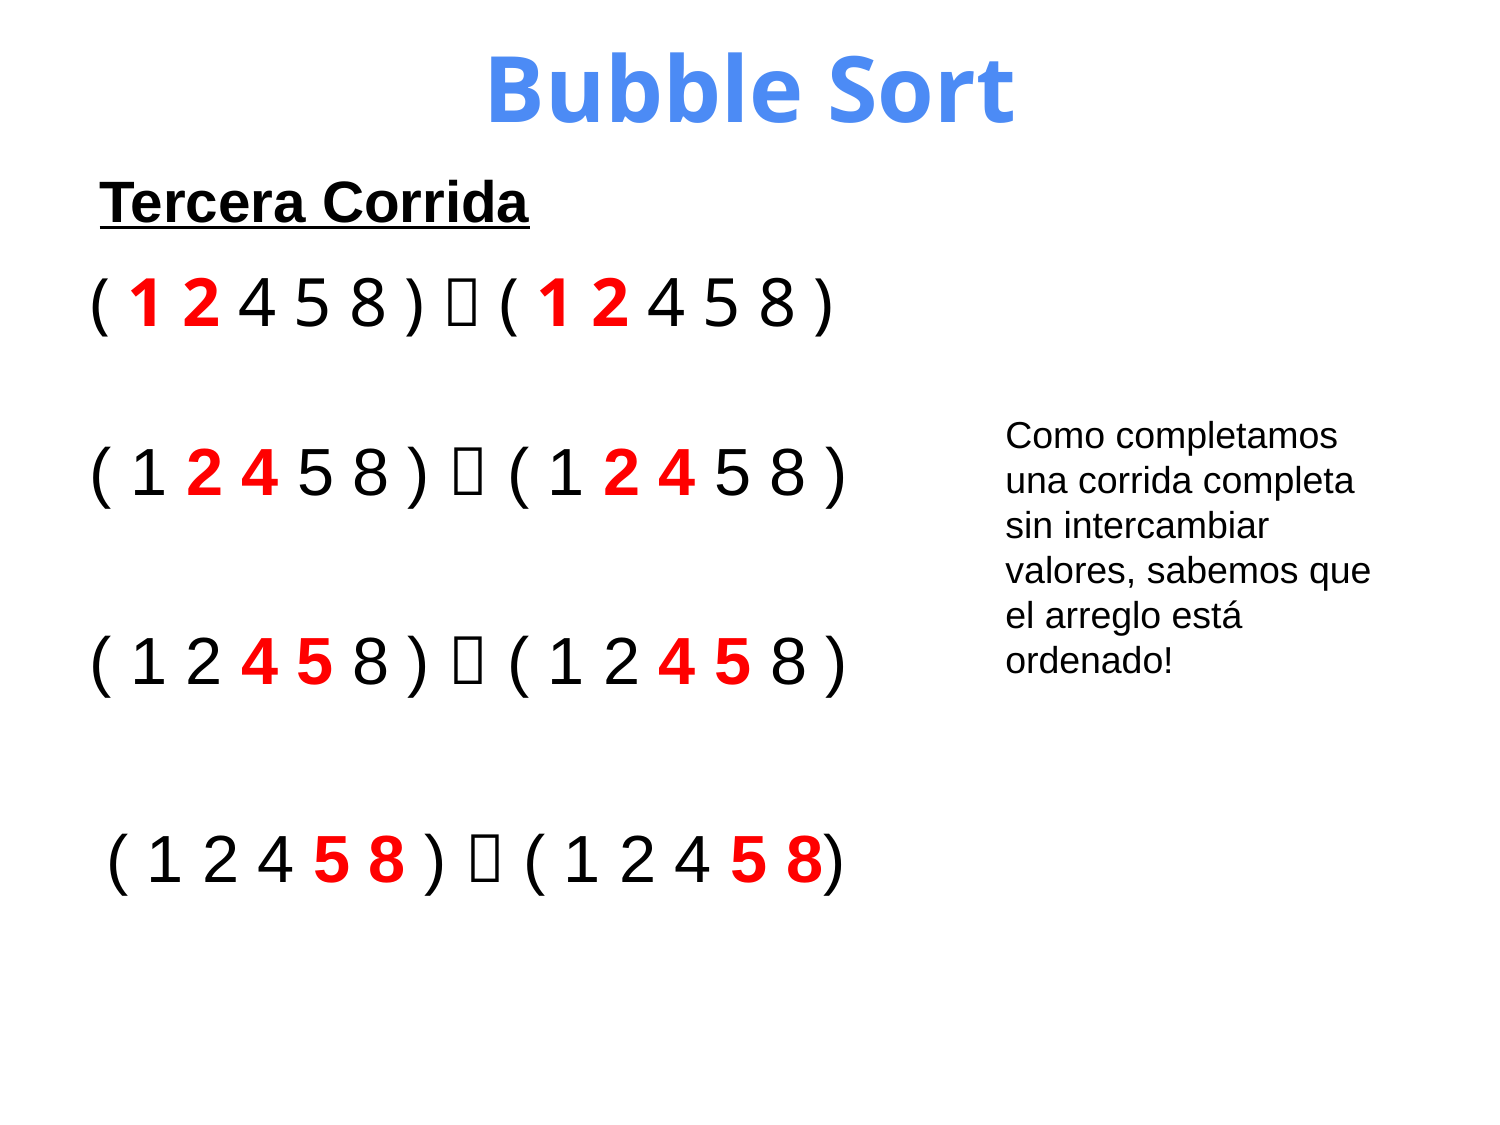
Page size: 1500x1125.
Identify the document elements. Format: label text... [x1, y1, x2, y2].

text_box ( 1 2 4 5 8 )  ( 1 2 4 5 8 ) [74, 610, 896, 706]
title Bubble Sort [75, 40, 1425, 132]
list ( 1 2 4 5 8 )  ( 1 2 4 5 8 ) [75, 251, 913, 367]
text_box Como completamos una corrida completa sin intercambiar valores, sabemos que el arreglo está ordenado! [990, 403, 1397, 688]
text_box ( 1 2 4 5 8 )  ( 1 2 4 5 8 ) [74, 421, 913, 517]
text_box ( 1 2 4 5 8 )  ( 1 2 4 5 8) [91, 808, 861, 904]
text_box Tercera Corrida [84, 157, 779, 242]
